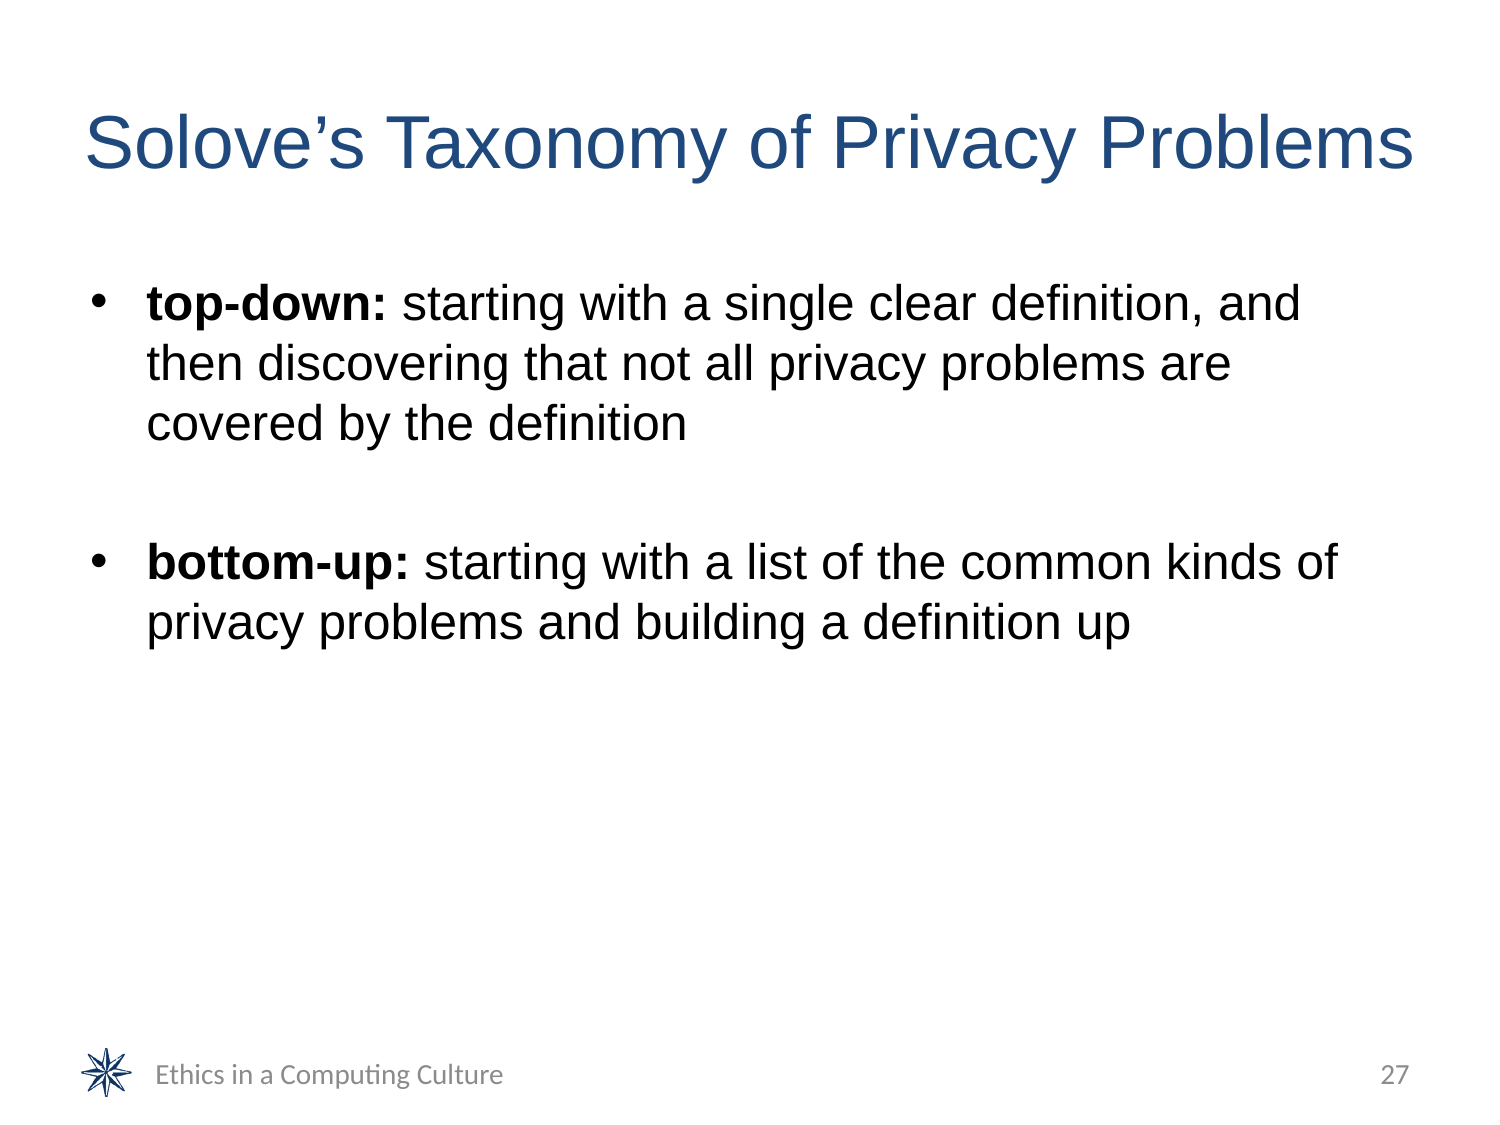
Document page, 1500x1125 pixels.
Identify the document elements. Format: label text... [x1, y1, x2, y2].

title Solove’s Taxonomy of Privacy Problems [0, 44, 1500, 233]
list top-down: starting with a single clear definition, and then discovering that not all privacy problems are covered by the definition bottom-up: starting with a list of the common kinds of privacy problems and building a definition up [74, 262, 1426, 1006]
picture [75, 1042, 138, 1103]
footer Ethics in a Computing Culture [140, 1042, 988, 1103]
slide_number 27 [1074, 1042, 1425, 1103]
